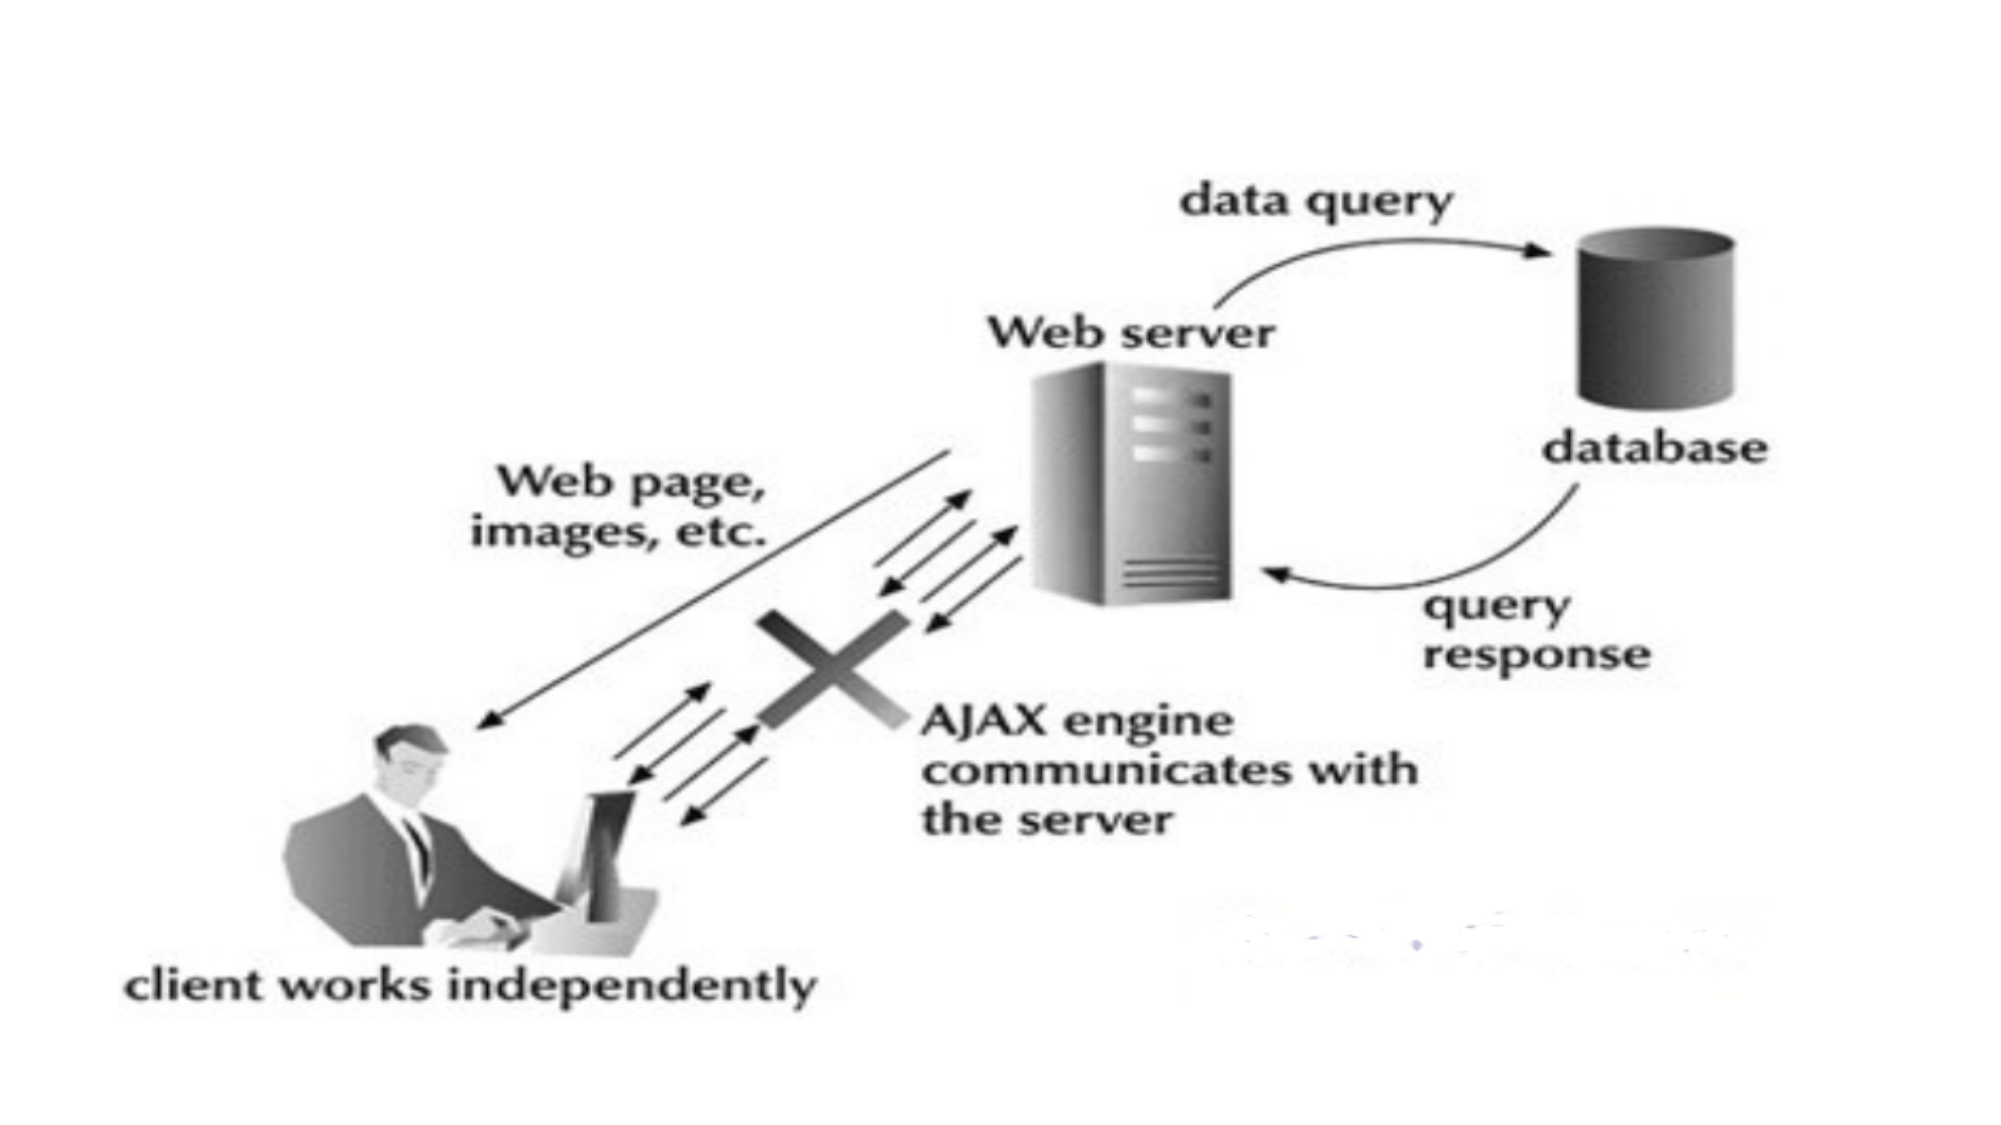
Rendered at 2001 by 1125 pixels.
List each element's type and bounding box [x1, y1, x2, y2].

picture [118, 148, 1936, 1066]
